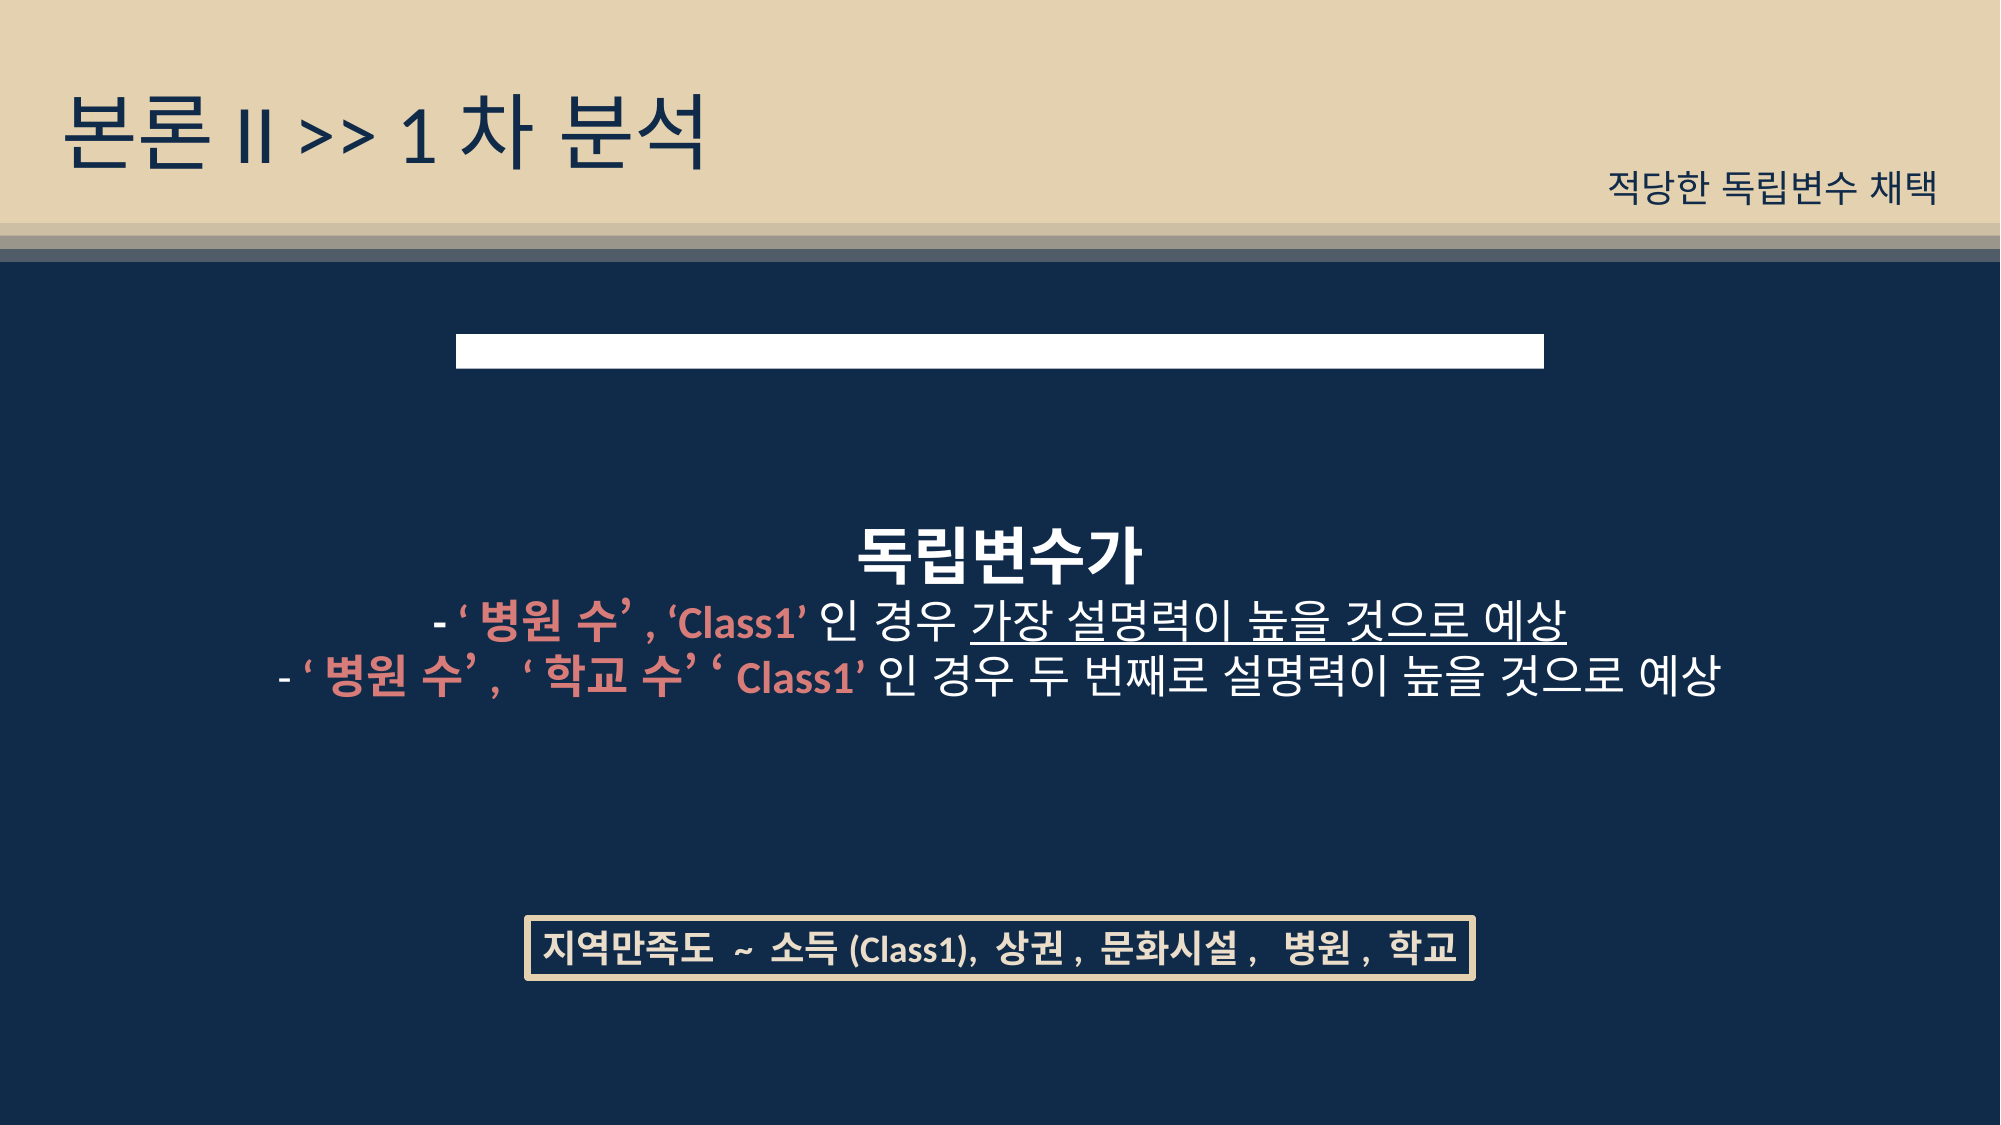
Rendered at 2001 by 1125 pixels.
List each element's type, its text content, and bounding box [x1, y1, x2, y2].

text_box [0, 0, 2000, 262]
text_box 지역만족도 ~ 소득(Class1), 상권, 문화시설, 병원, 학교 [527, 917, 1473, 978]
picture [456, 334, 1544, 730]
text_box 독립변수가 - ‘병원 수’, ‘Class1’인 경우 가장 설명력이 높을 것으로 예상 - ‘병원 수’, ‘학교 수’ ‘Class1’인 경우 두 번째로 설명력이 높을 것으로 예상 [0, 367, 2000, 853]
